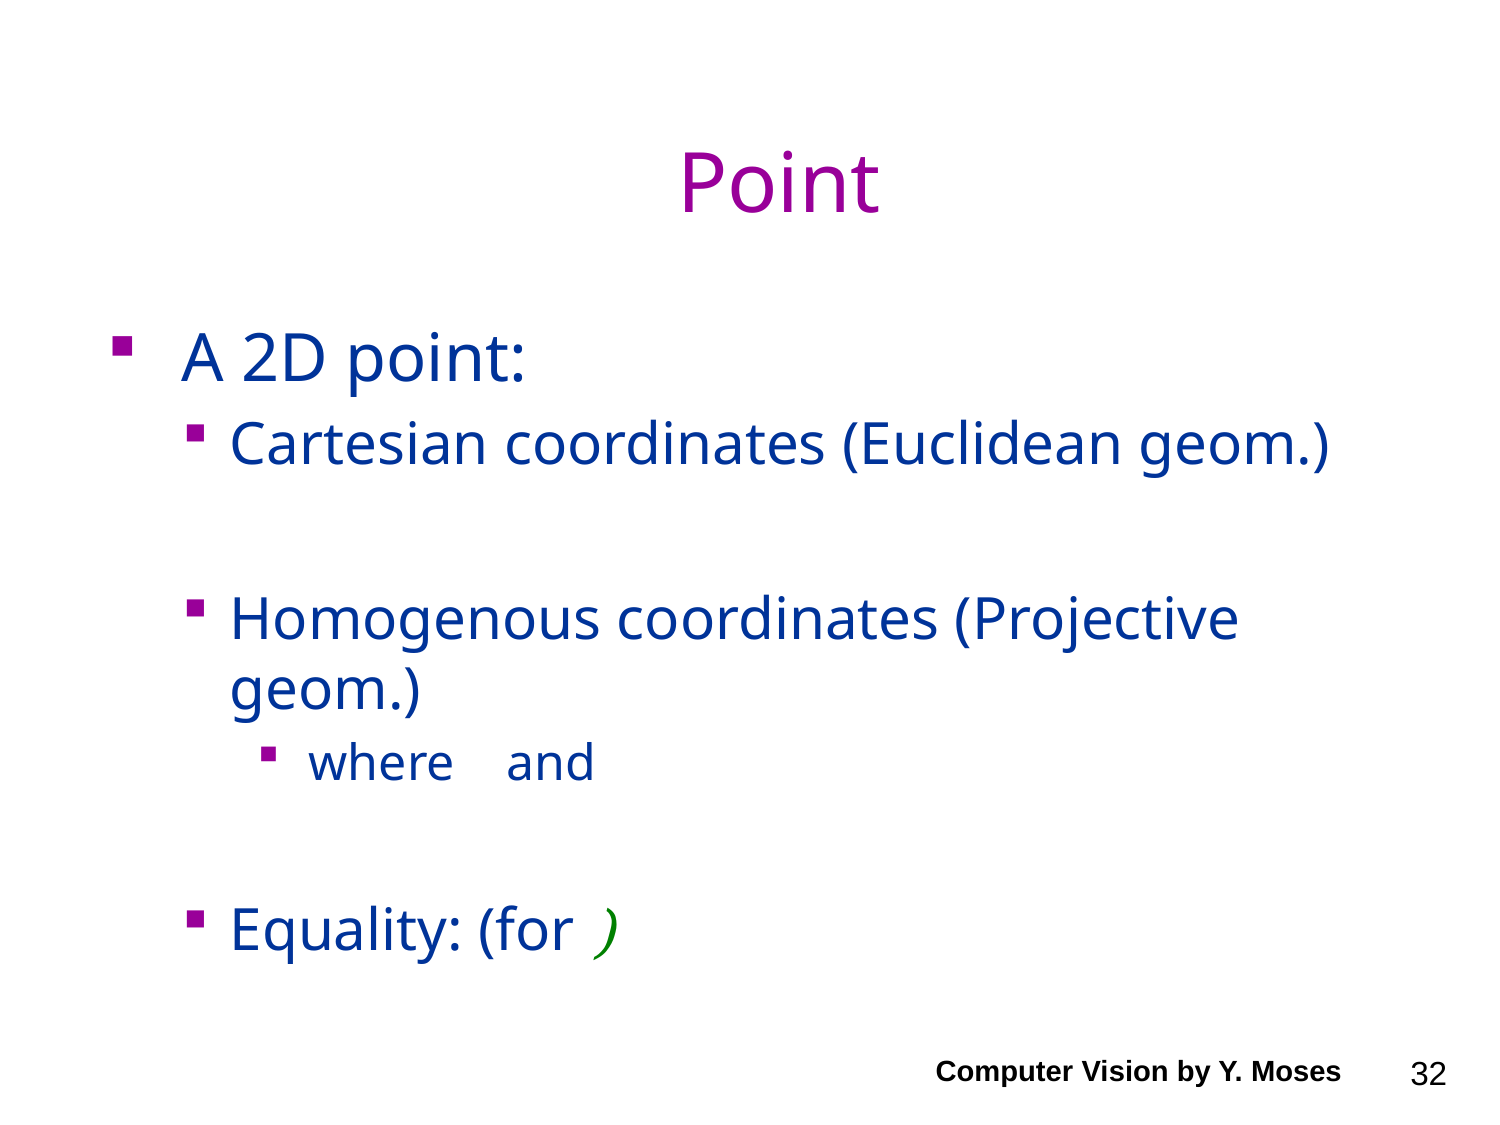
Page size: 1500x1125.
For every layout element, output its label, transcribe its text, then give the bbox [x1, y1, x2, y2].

title Point [141, 49, 1417, 237]
footer Computer Vision by Y. Moses [901, 1019, 1377, 1096]
slide_number 32 [1149, 1024, 1463, 1101]
